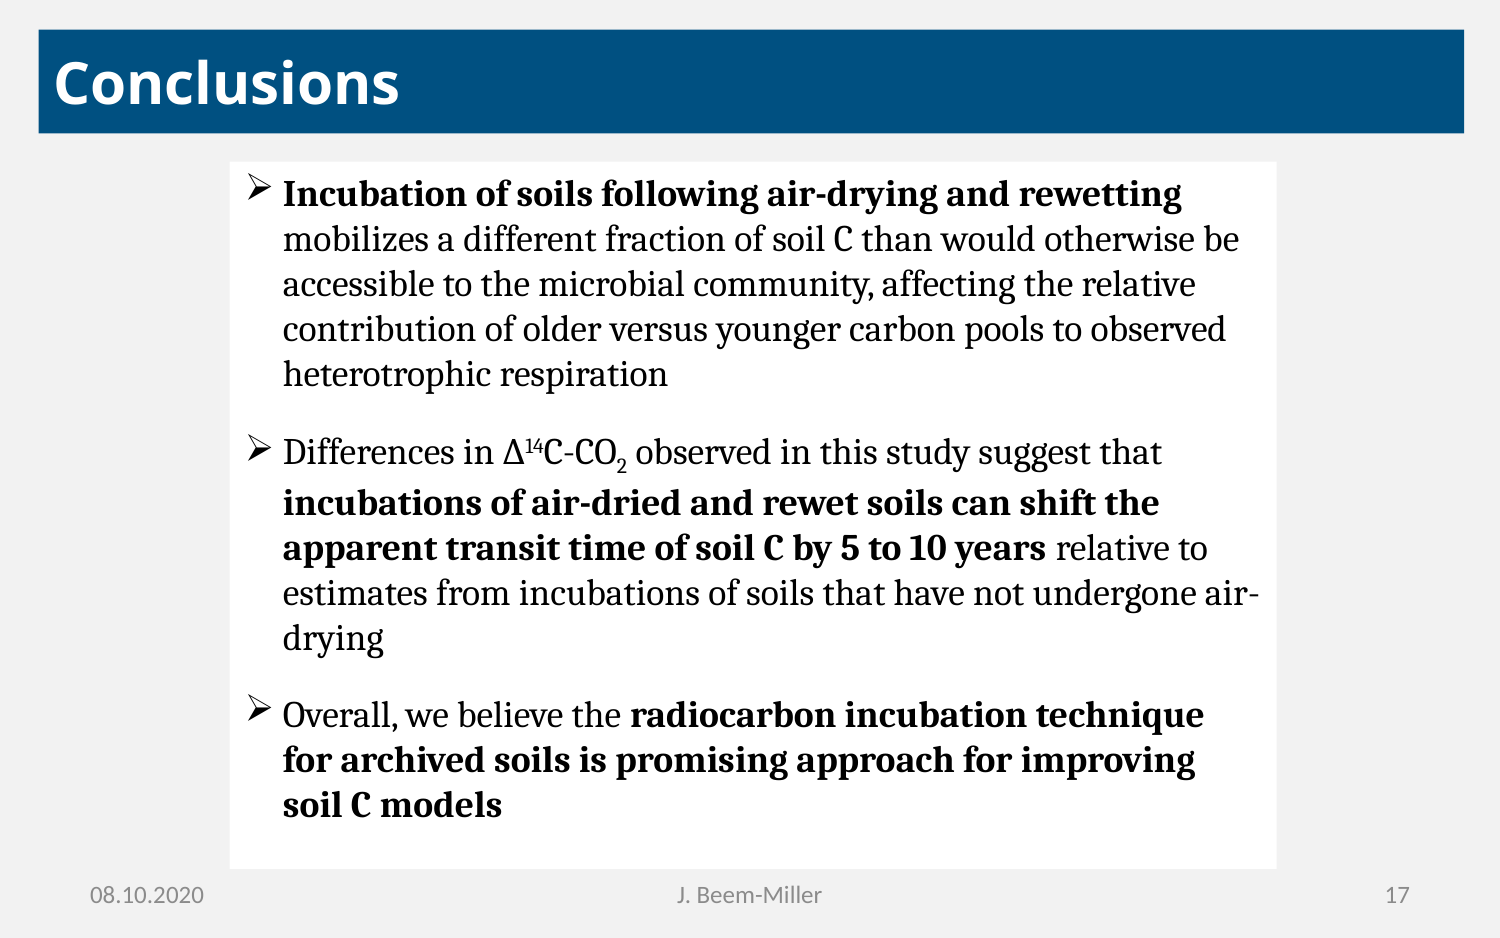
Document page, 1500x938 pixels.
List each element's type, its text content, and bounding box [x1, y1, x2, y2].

title Conclusions [38, 29, 1465, 134]
footer J. Beem-Miller [512, 868, 988, 919]
slide_number 17 [1074, 868, 1425, 919]
list Incubation of soils following air-drying and rewetting mobilizes a different fraction of soil C than would otherwise be accessible to the microbial community, affecting the relative contribution of older versus younger carbon pools to observed heterotrophic respiration Differences in ∆14C-CO2 observed in this study suggest that incubations of air-dried and rewet soils can shift the apparent transit time of soil C by 5 to 10 years relative to estimates from incubations of soils that have not undergone air-drying Overall, we believe the radiocarbon incubation technique for archived soils is promising approach for improving soil C models [229, 161, 1277, 869]
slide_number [75, 868, 425, 919]
